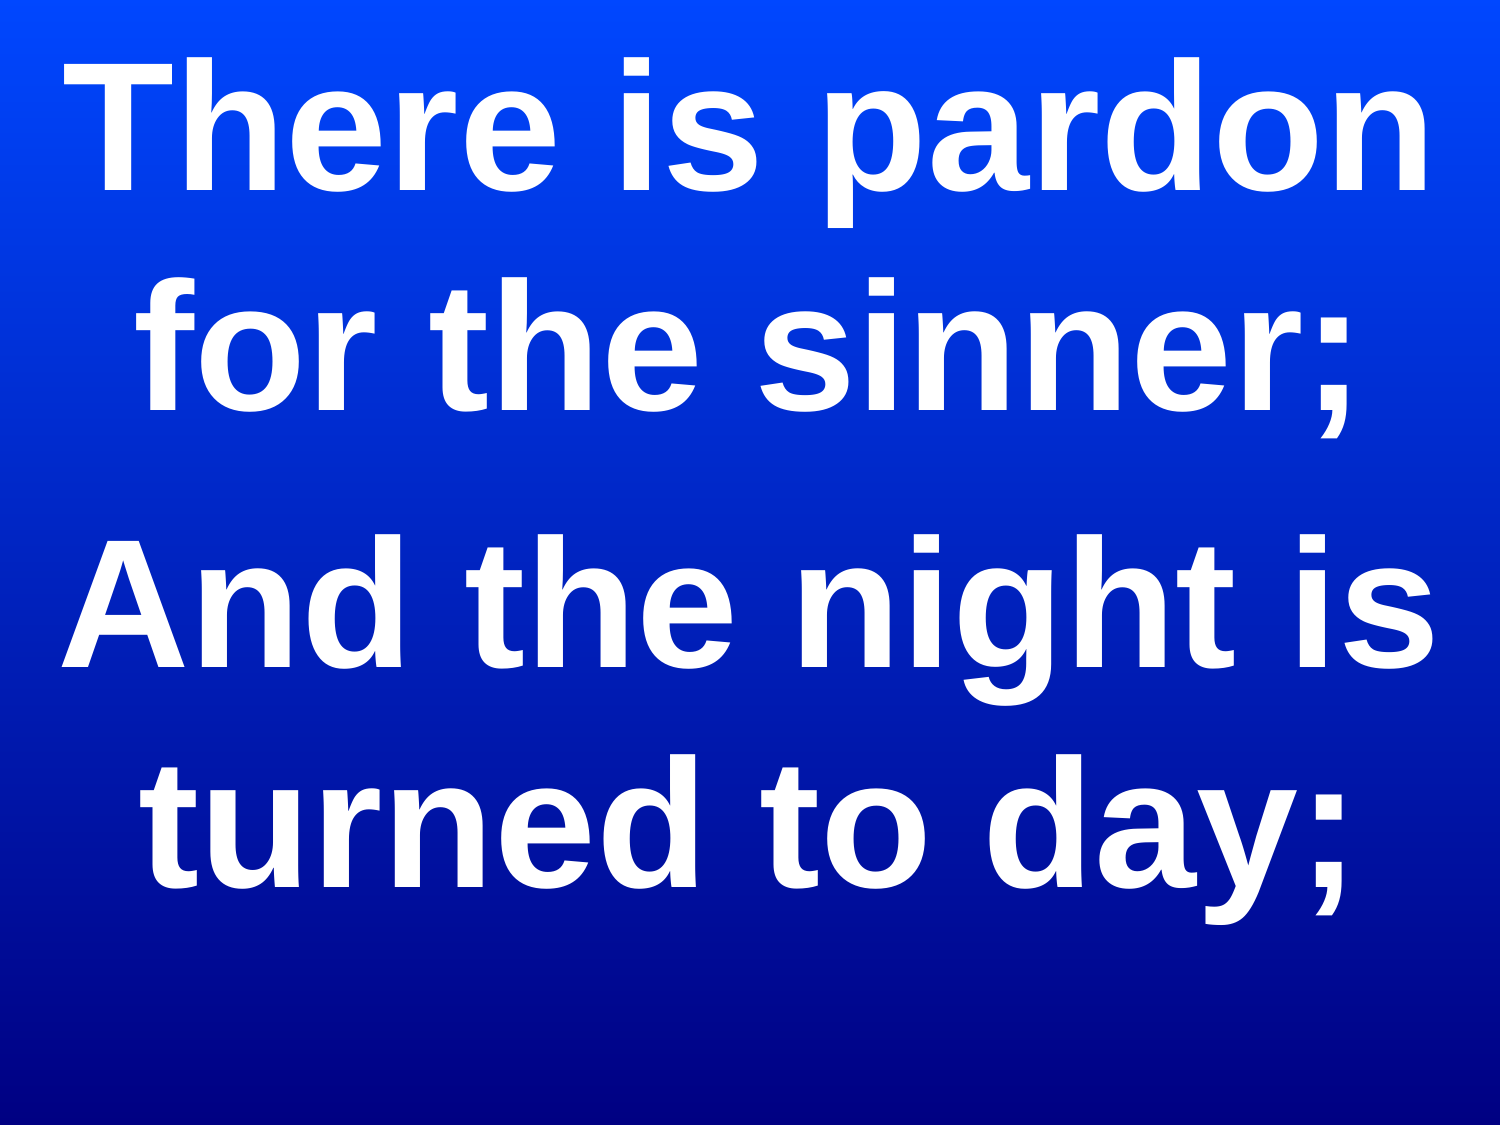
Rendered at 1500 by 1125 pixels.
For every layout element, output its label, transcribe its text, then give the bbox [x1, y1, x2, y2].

list There is pardon for the sinner; And the night is turned to day; [0, 0, 1500, 1125]
